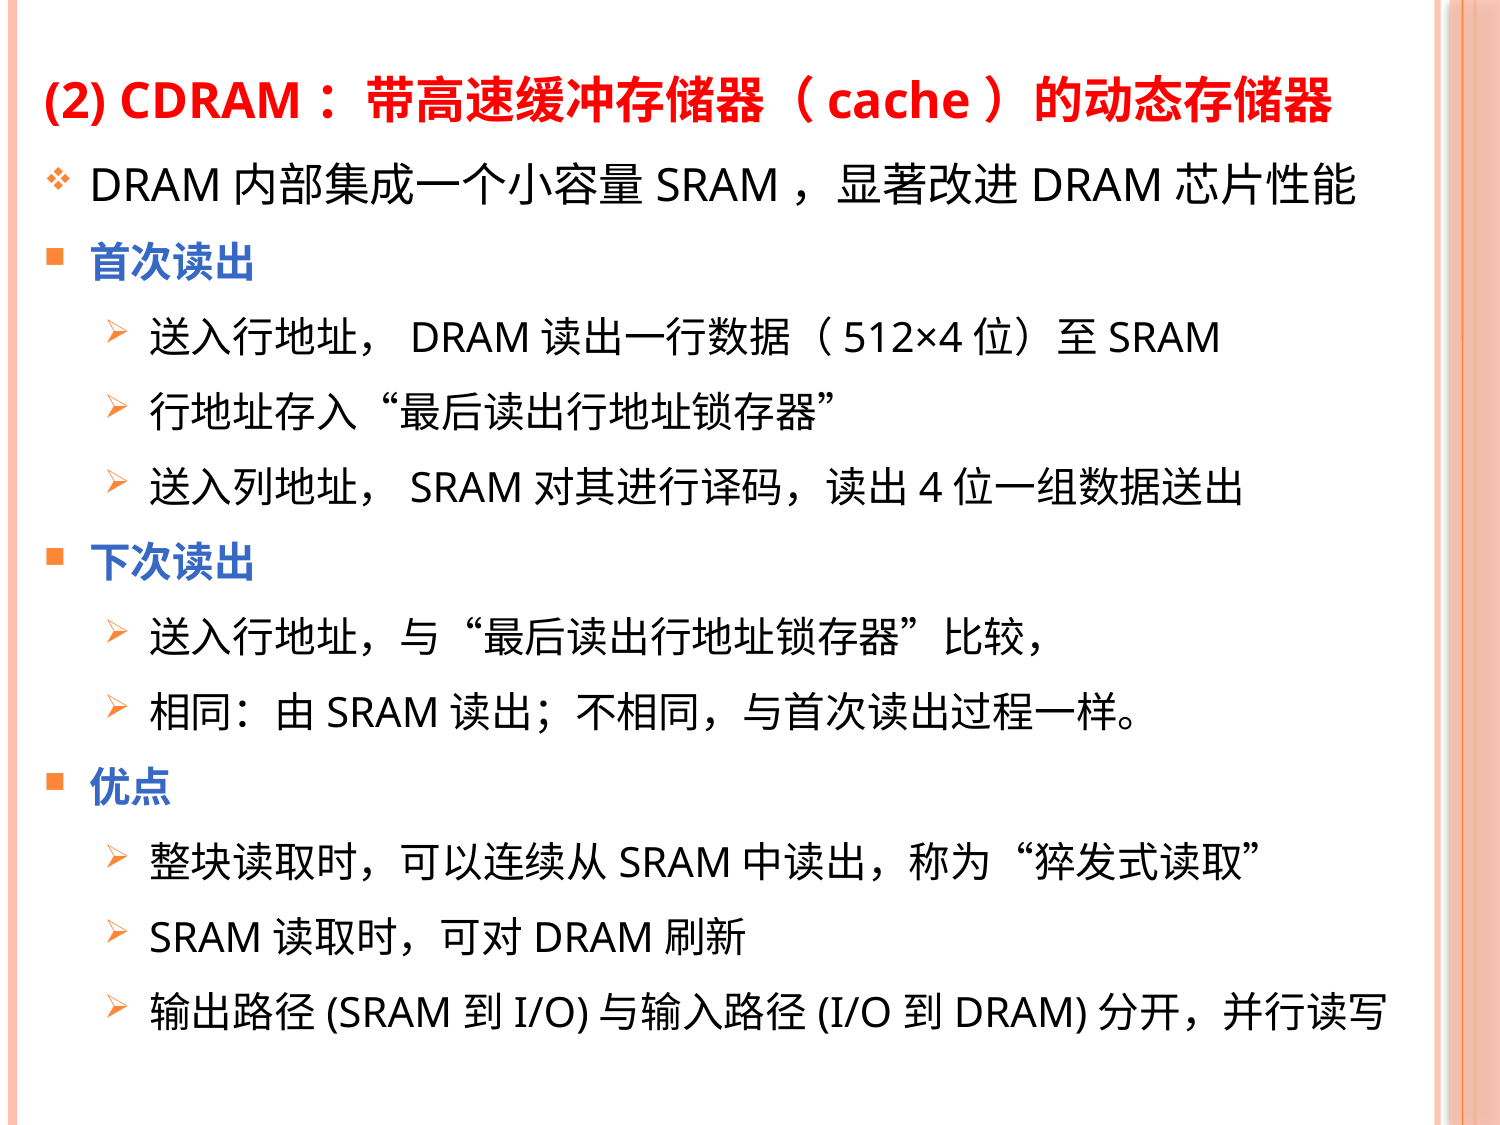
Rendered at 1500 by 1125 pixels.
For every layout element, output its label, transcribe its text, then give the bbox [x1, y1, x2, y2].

list (2) CDRAM：带高速缓冲存储器（cache）的动态存储器 DRAM内部集成一个小容量SRAM，显著改进DRAM芯片性能 首次读出 送入行地址，DRAM读出一行数据（512×4位）至SRAM 行地址存入“最后读出行地址锁存器” 送入列地址，SRAM对其进行译码，读出4位一组数据送出 下次读出 送入行地址，与“最后读出行地址锁存器”比较， 相同：由SRAM读出；不相同，与首次读出过程一样。 优点 整块读取时，可以连续从SRAM中读出，称为“猝发式读取” SRAM读取时，可对DRAM刷新 输出路径(SRAM到I/O)与输入路径(I/O到DRAM)分开，并行读写 [29, 30, 1424, 1083]
